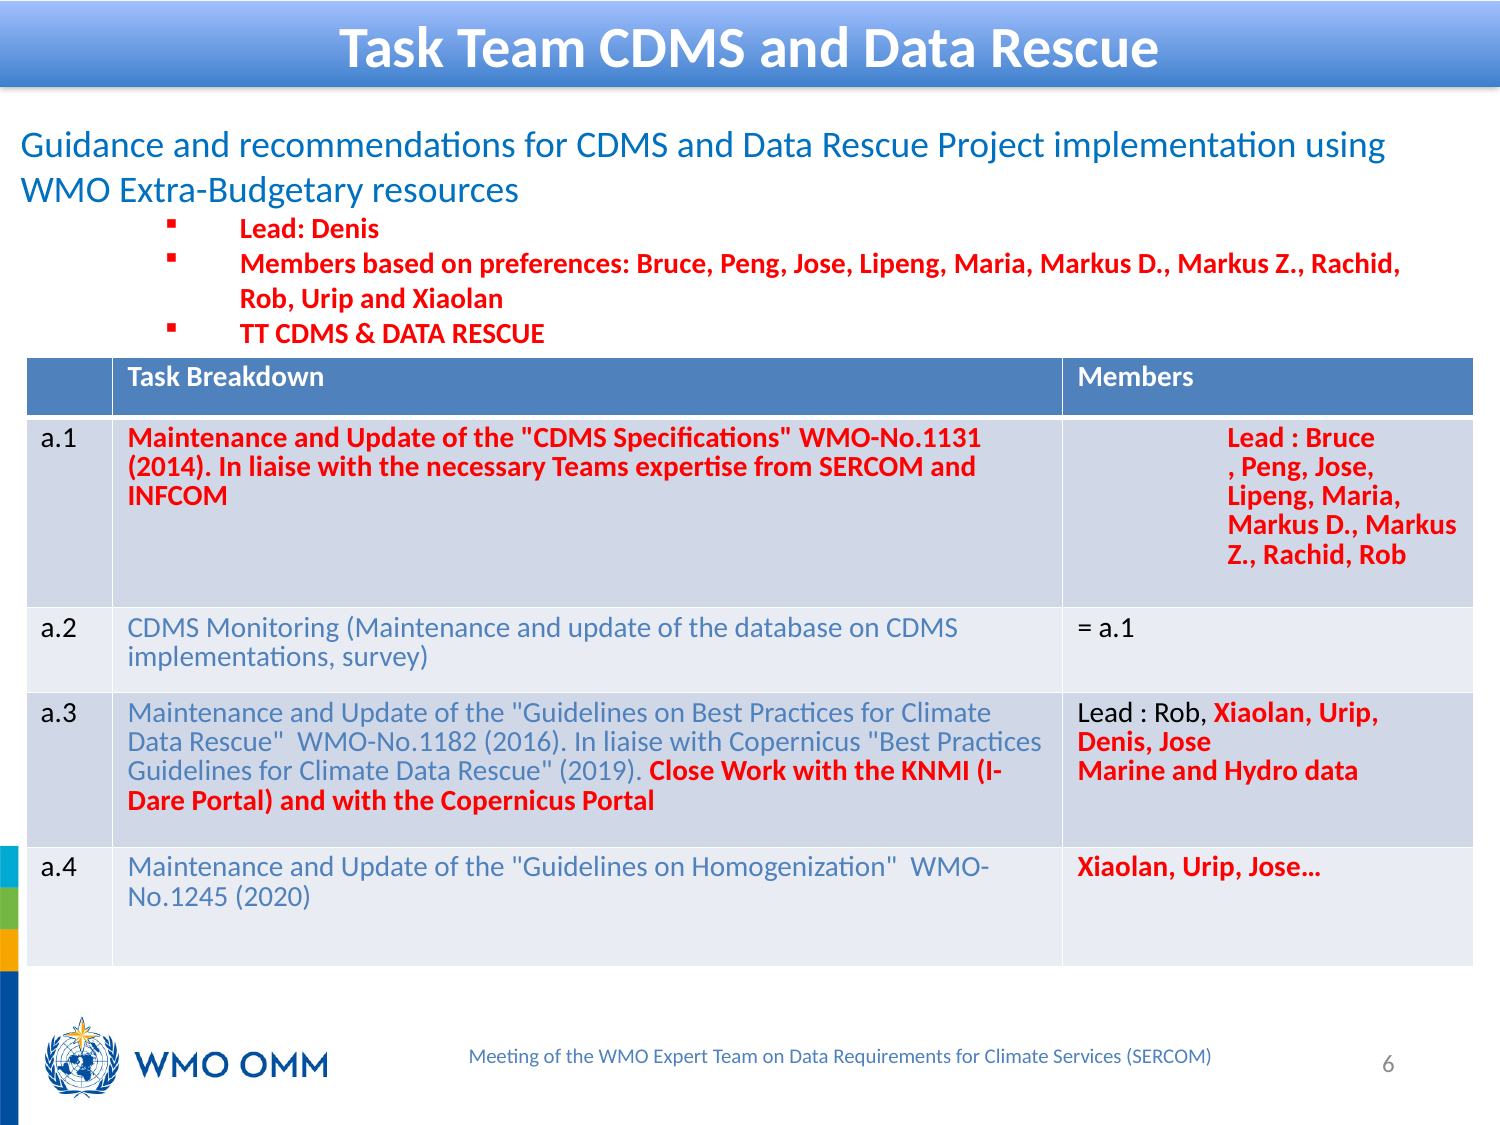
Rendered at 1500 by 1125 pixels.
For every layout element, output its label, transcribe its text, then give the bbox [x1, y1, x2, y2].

table_cell Maintenance and Update of the "CDMS Specifications" WMO-No.1131 (2014). In liaise with the necessary Teams expertise from SERCOM and INFCOM [113, 420, 1062, 607]
text_box Lead: Denis Members based on preferences: Bruce, Peng, Jose, Lipeng, Maria, Markus D., Markus Z., Rachid, Rob, Urip and Xiaolan TT CDMS & DATA RESCUE [0, 202, 1477, 437]
table_cell Lead : Rob, Xiaolan, Urip, Denis, Jose Marine and Hydro data [1063, 693, 1473, 847]
slide_number 6 [1327, 1033, 1410, 1093]
table_header Task Breakdown [113, 358, 1062, 415]
text_box Guidance and recommendations for CDMS and Data Rescue Project implementation using WMO Extra-Budgetary resources [5, 112, 1500, 217]
table_cell = a.1 [1063, 608, 1473, 692]
table_cell a.2 [27, 608, 112, 692]
table_header Members [1063, 358, 1473, 415]
text_box Task Team CDMS and Data Rescue [0, 1, 1500, 87]
table_cell a.4 [27, 848, 112, 966]
table_cell Lead : Bruce , Peng, Jose, Lipeng, Maria, Markus D., Markus Z., Rachid, Rob [1063, 420, 1473, 607]
picture [0, 845, 327, 1125]
table_cell Maintenance and Update of the "Guidelines on Best Practices for Climate Data Rescue" WMO-No.1182 (2016). In liaise with Copernicus "Best Practices Guidelines for Climate Data Rescue" (2019). Close Work with the KNMI (I-Dare Portal) and with the Copernicus Portal [113, 693, 1062, 847]
table_cell a.3 [27, 693, 112, 847]
table_cell Xiaolan, Urip, Jose… [1063, 848, 1473, 966]
table_cell Maintenance and Update of the "Guidelines on Homogenization" WMO-No.1245 (2020) [113, 848, 1062, 966]
table_cell CDMS Monitoring (Maintenance and update of the database on CDMS implementations, survey) [113, 608, 1062, 692]
table_header [27, 358, 112, 415]
table_cell a.1 [27, 420, 112, 607]
